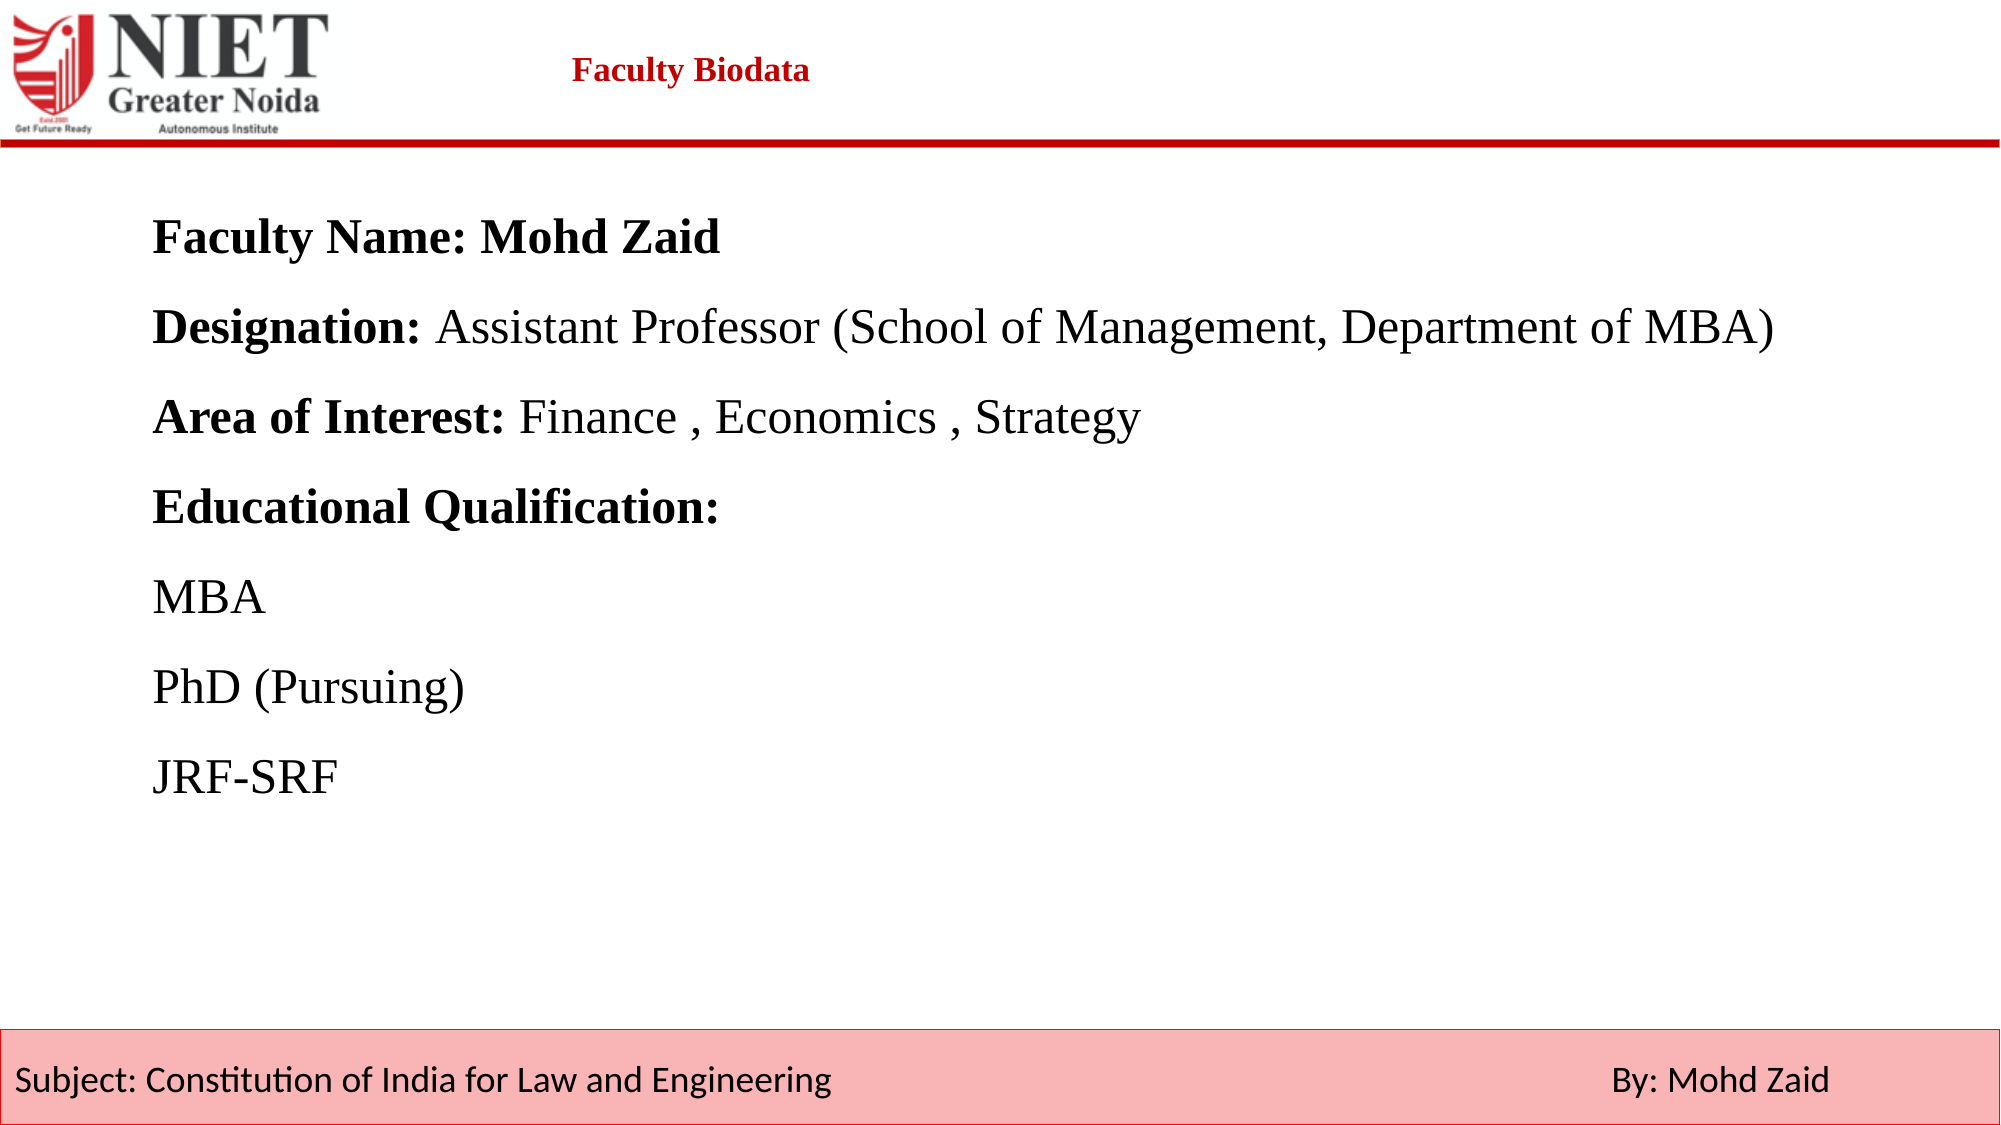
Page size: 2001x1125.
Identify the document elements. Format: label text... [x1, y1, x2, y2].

list Faculty Name: Mohd Zaid Designation: Assistant Professor (School of Management, Department of MBA) Area of Interest: Finance , Economics , Strategy Educational Qualification: MBA PhD (Pursuing) JRF-SRF [137, 166, 1863, 990]
picture [0, 5, 347, 144]
text_box [0, 139, 2000, 148]
title Faculty Biodata [347, 5, 1863, 139]
text_box Subject: Constitution of India for Law and Engineering By: Mohd Zaid [0, 1029, 2000, 1125]
